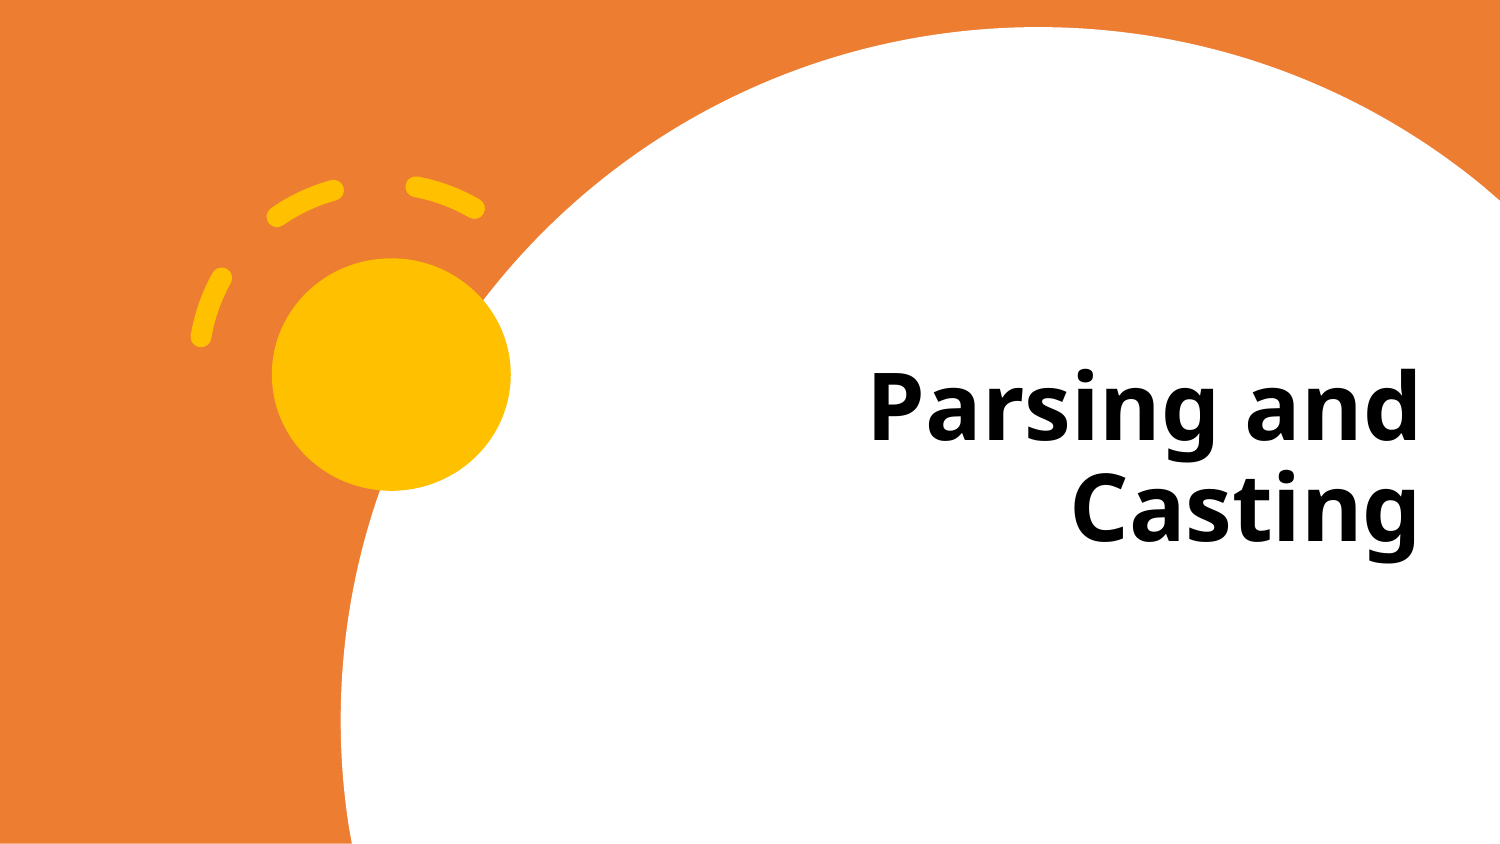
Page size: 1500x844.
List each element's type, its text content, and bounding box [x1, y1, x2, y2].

text_box [0, 0, 1500, 844]
text_box [270, 280, 496, 492]
title Parsing and Casting [496, 238, 1438, 577]
text_box [339, 26, 1500, 844]
text_box [200, 183, 507, 368]
